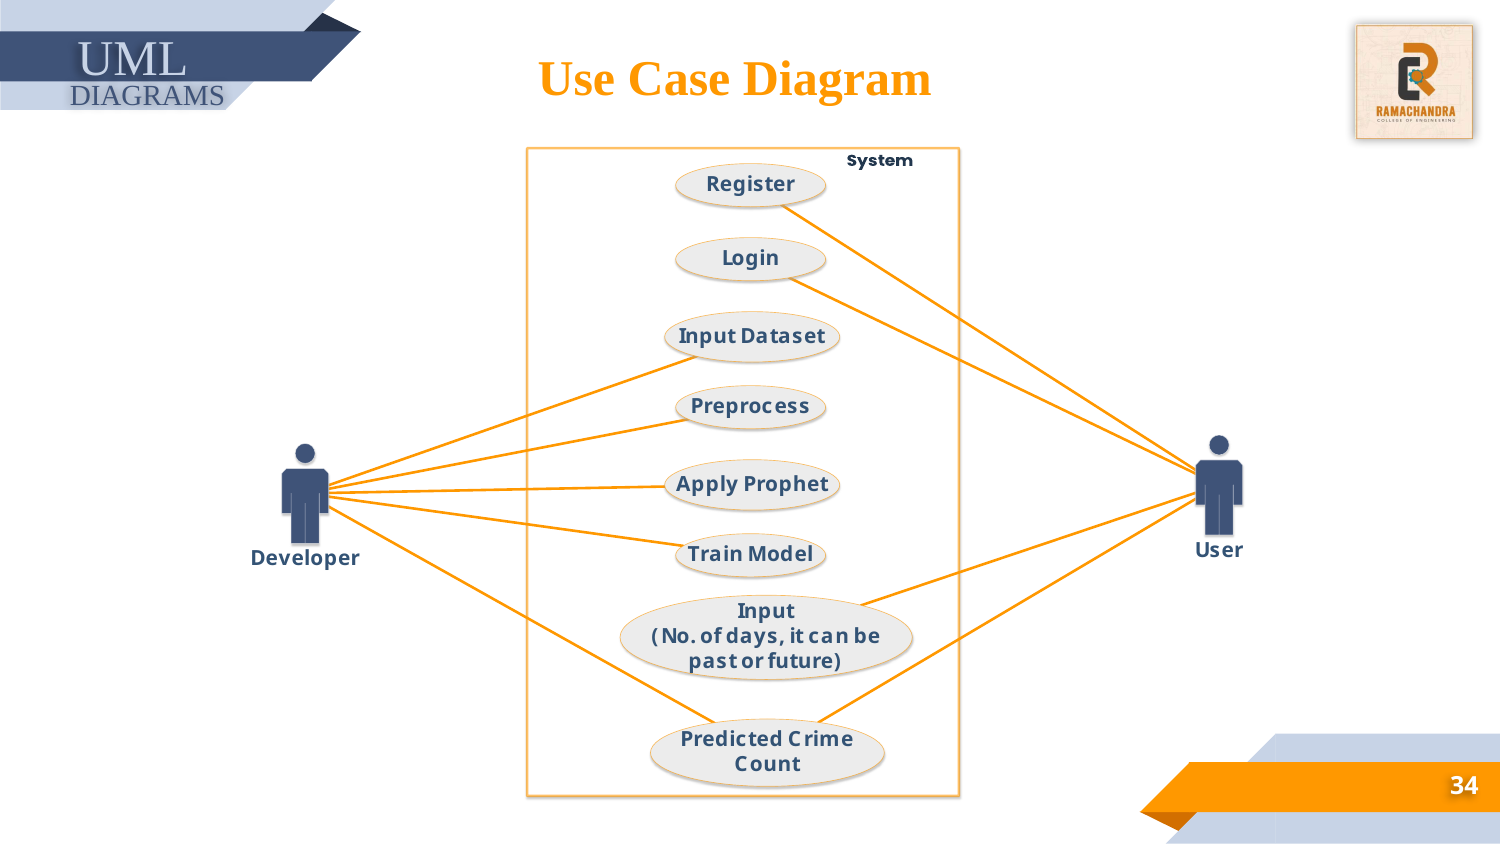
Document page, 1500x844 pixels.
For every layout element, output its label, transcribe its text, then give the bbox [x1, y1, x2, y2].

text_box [249, 144, 1251, 802]
slide_number 34 [1249, 760, 1494, 813]
picture [1355, 24, 1473, 140]
text_box UML [0, 18, 266, 94]
text_box DIAGRAMS [55, 68, 354, 119]
text_box Use Case Diagram [522, 38, 955, 113]
